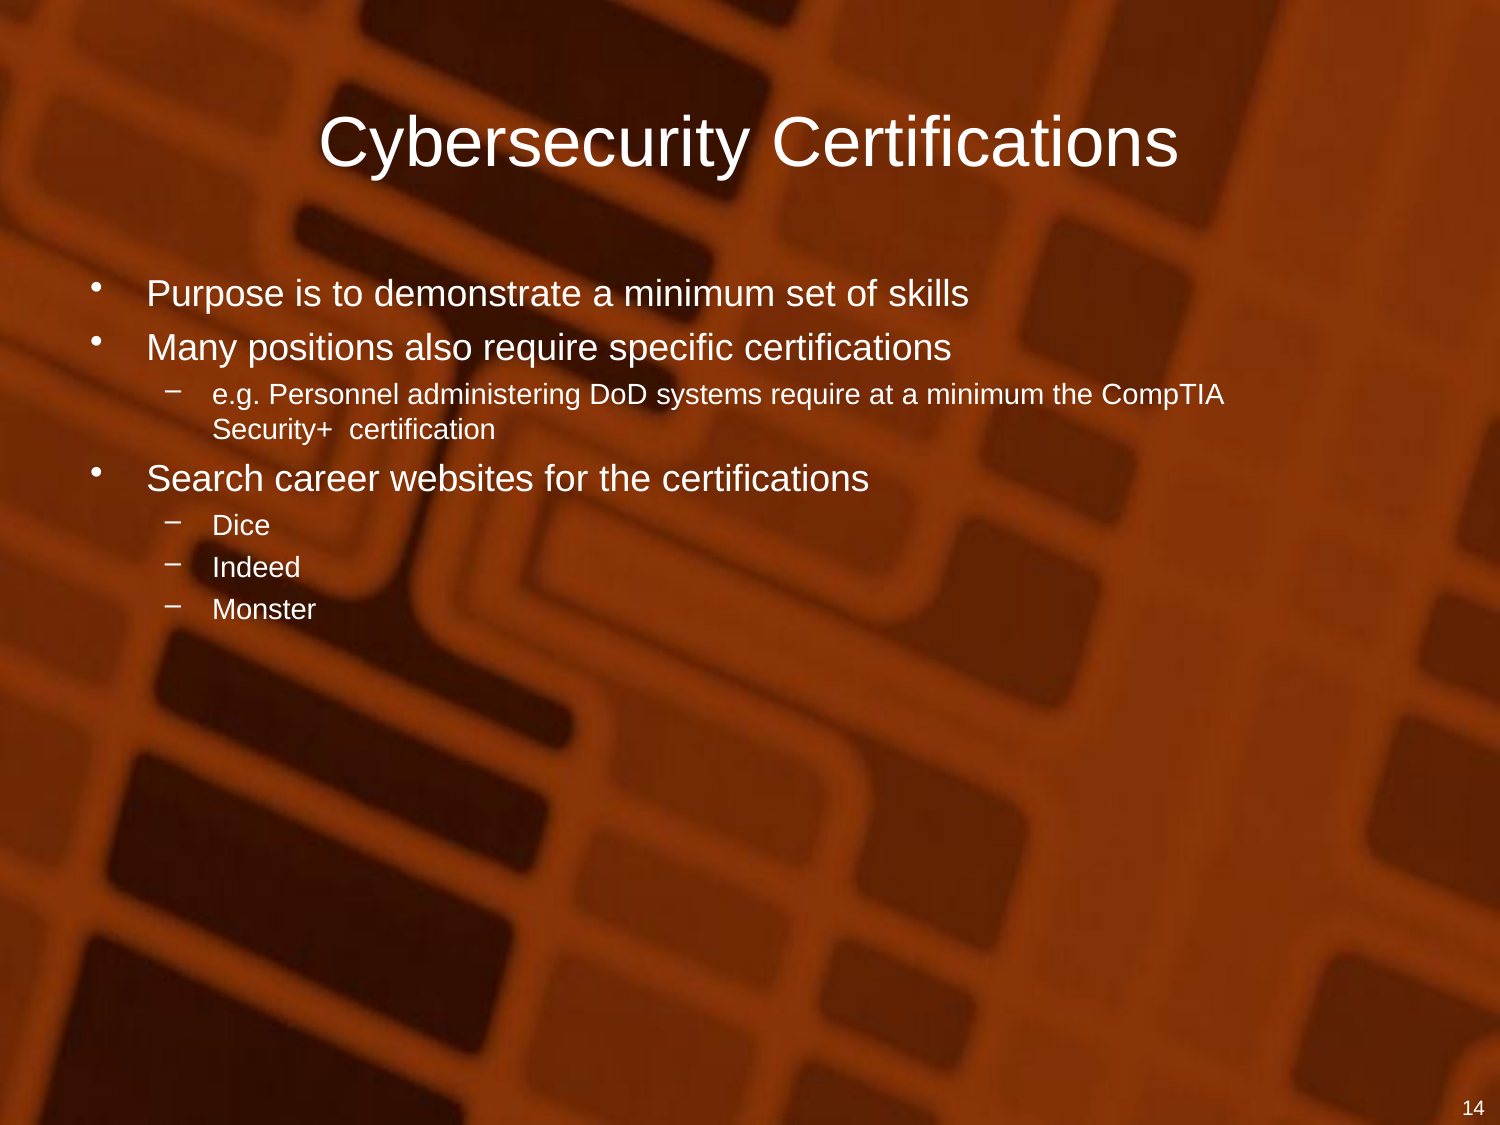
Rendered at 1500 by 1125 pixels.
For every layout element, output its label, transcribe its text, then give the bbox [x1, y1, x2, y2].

title Cybersecurity Certifications [316, 94, 1183, 258]
slide_number 14 [1455, 1094, 1492, 1125]
picture [0, 0, 1500, 1125]
text_box Purpose is to demonstrate a minimum set of skills Many positions also require specific certifications e.g. Personnel administering DoD systems require at a minimum the CompTIA Security+ certification Search career websites for the certifications Dice Indeed Monster [87, 258, 1353, 625]
